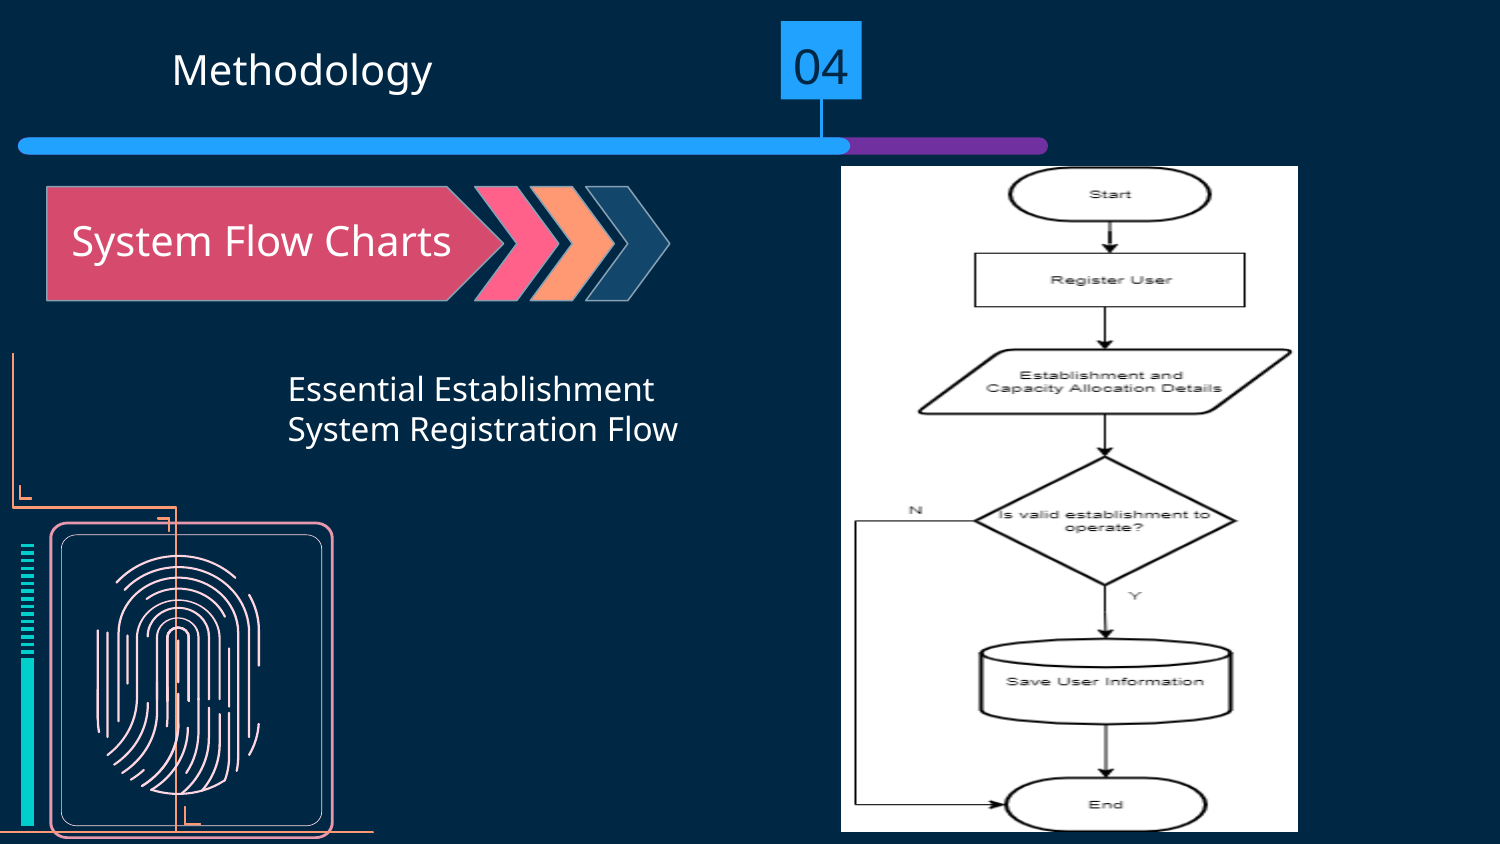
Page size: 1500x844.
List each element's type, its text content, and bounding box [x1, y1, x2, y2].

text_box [46, 186, 671, 301]
text_box System Flow Charts [0, 174, 548, 280]
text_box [96, 554, 261, 796]
text_box [780, 21, 862, 26]
text_box [843, 137, 1048, 155]
picture [841, 166, 1299, 832]
text_box 04 [740, 26, 902, 102]
text_box [17, 137, 851, 155]
text_box Methodology [17, 32, 586, 109]
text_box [0, 353, 374, 833]
text_box Essential Establishment System Registration Flow [375, 353, 752, 441]
